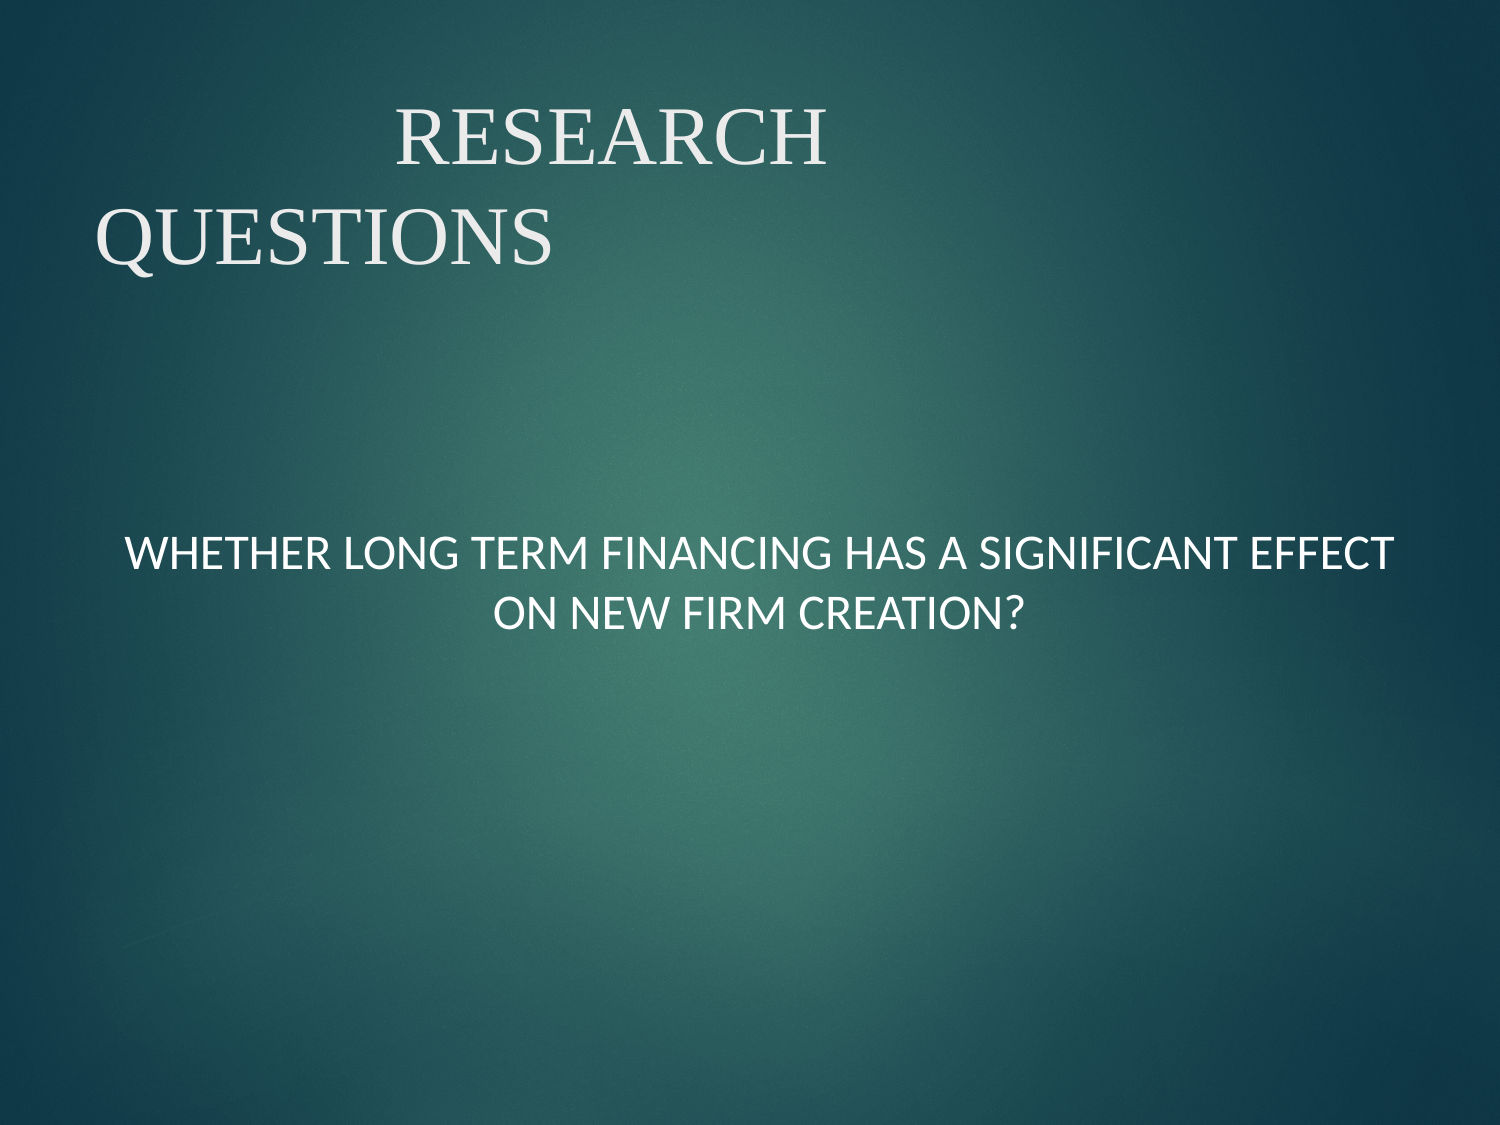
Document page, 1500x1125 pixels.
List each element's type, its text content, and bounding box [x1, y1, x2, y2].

list WHETHER LONG TERM FINANCING HAS A SIGNIFICANT EFFECT ON NEW FIRM CREATION? [107, 350, 1413, 1005]
title RESEARCH QUESTIONS [79, 74, 1237, 304]
